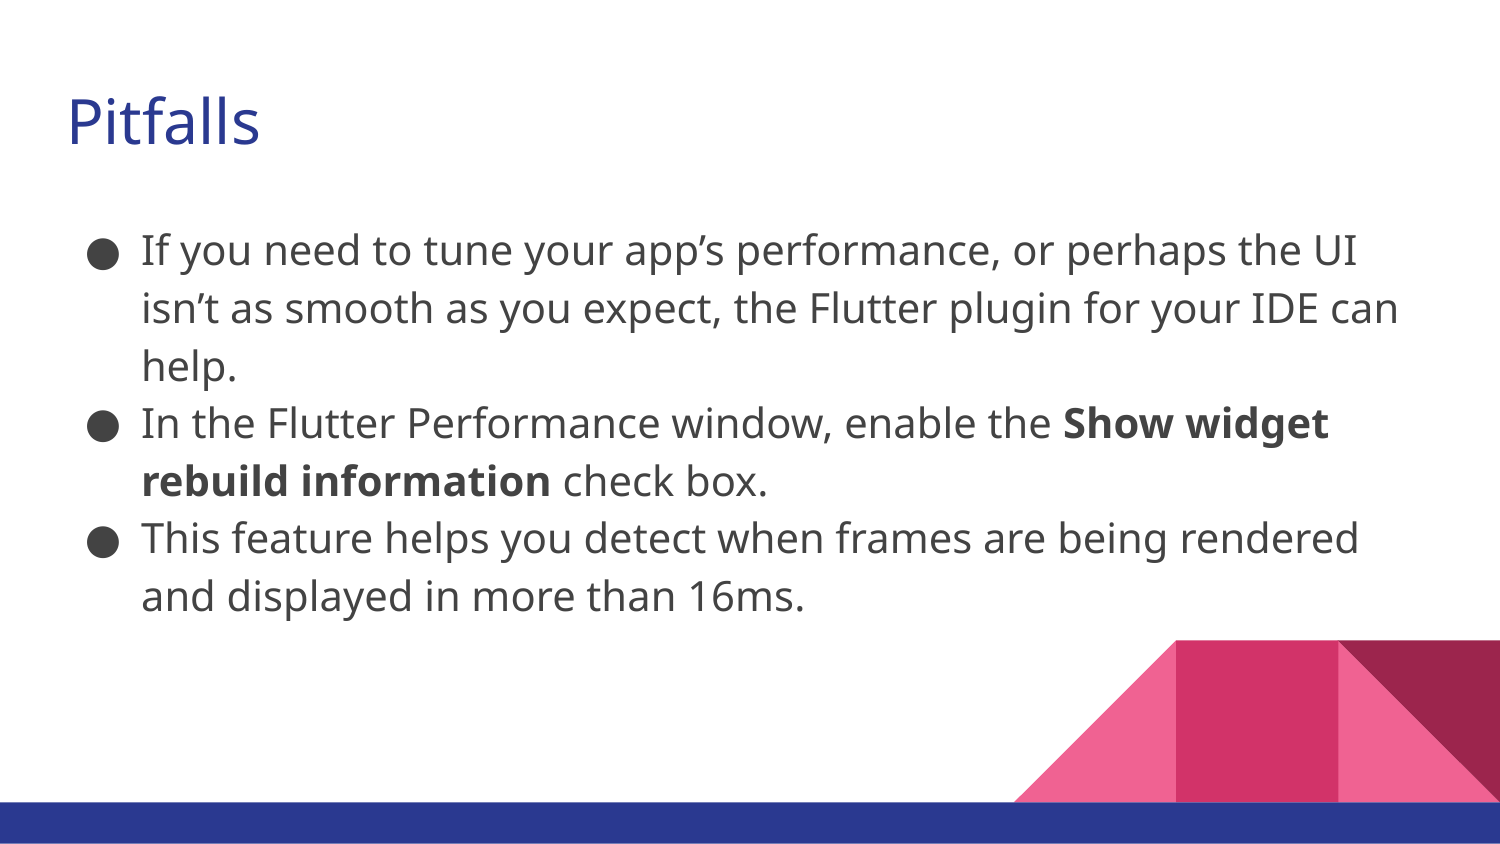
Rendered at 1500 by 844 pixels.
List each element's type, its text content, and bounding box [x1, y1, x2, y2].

list If you need to tune your app’s performance, or perhaps the UI isn’t as smooth as you expect, the Flutter plugin for your IDE can help. In the Flutter Performance window, enable the Show widget rebuild information check box. This feature helps you detect when frames are being rendered and displayed in more than 16ms. [51, 201, 1449, 750]
title Pitfalls [51, 67, 1449, 167]
